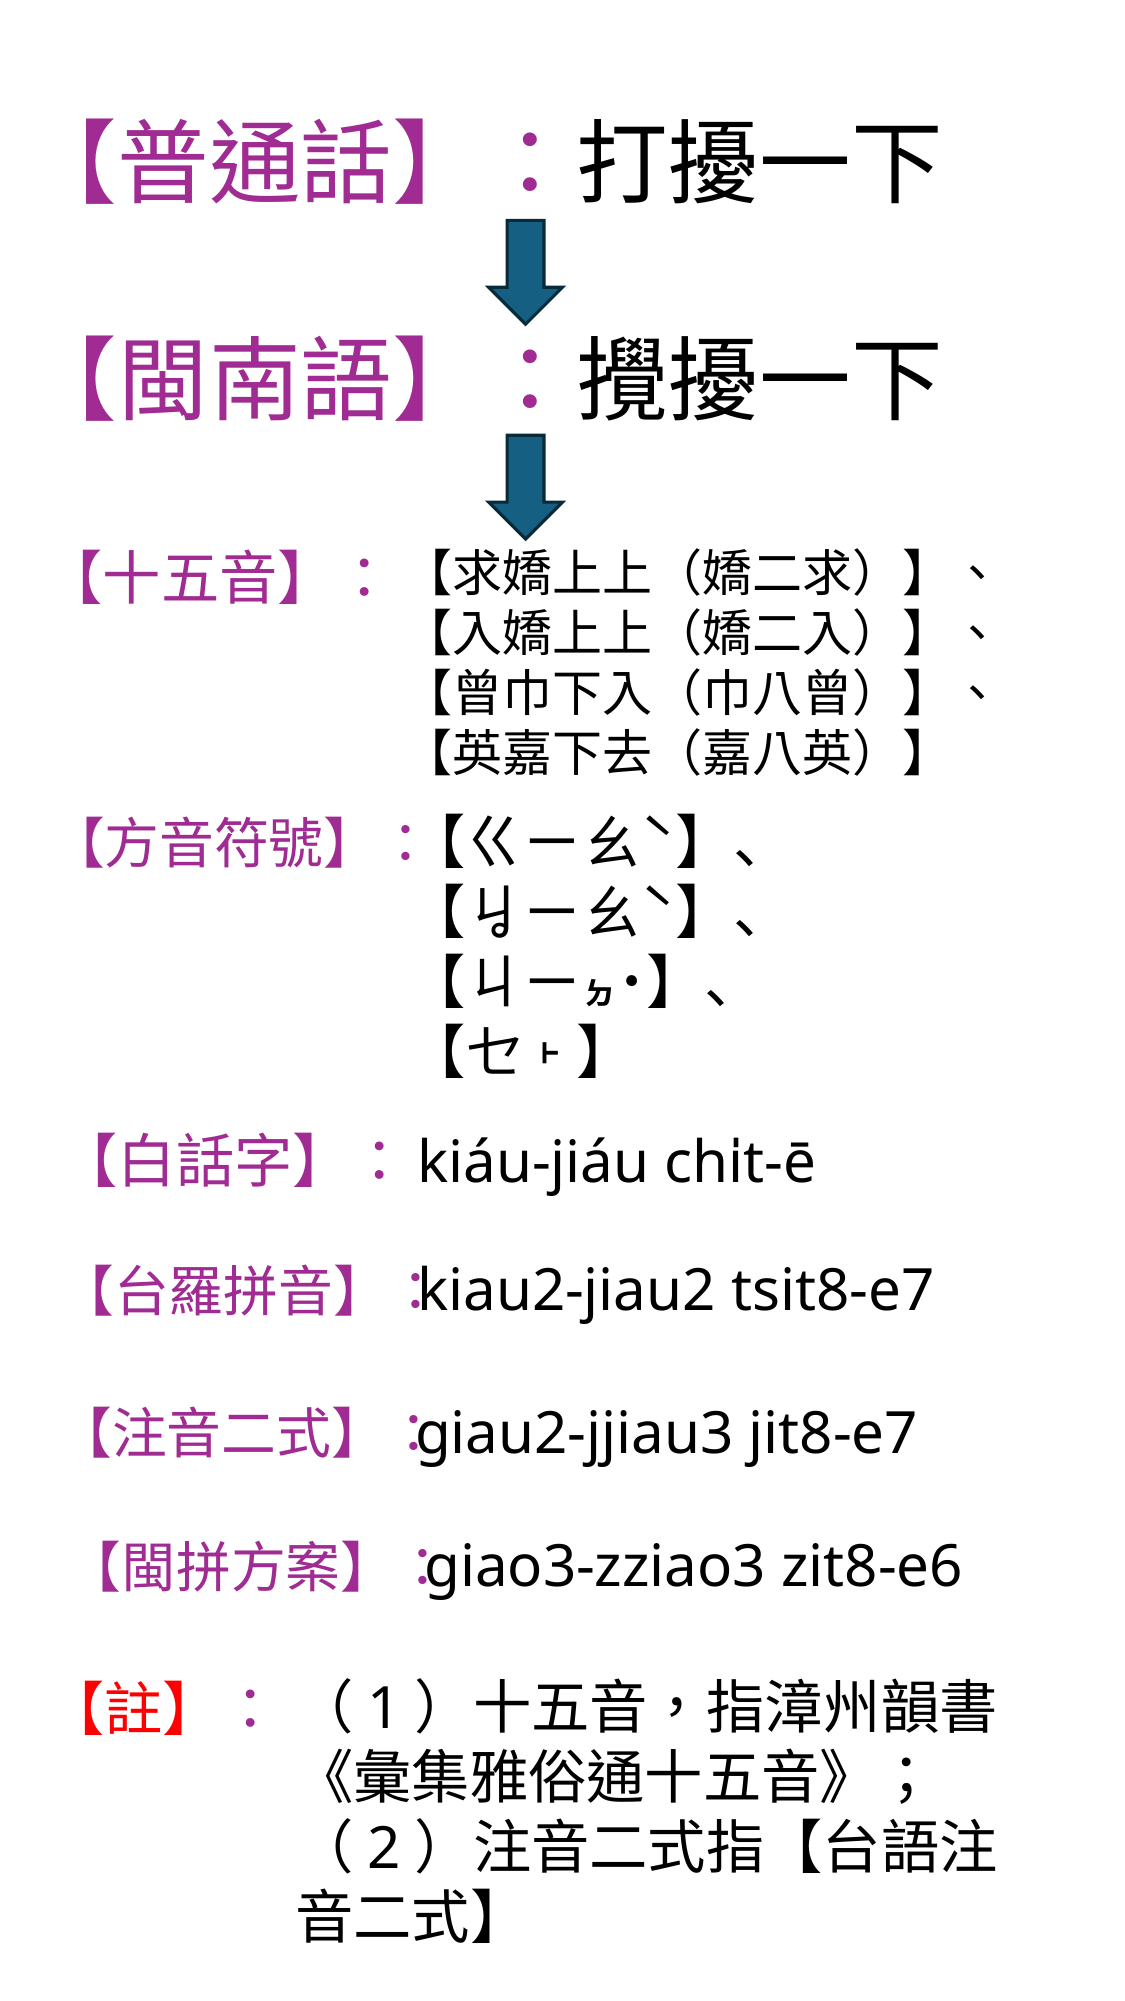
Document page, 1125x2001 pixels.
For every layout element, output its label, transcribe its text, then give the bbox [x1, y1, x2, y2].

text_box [44, 1116, 1046, 1204]
text_box [484, 218, 567, 327]
text_box 【閩南語】：攪擾一下 [10, 314, 1011, 441]
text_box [44, 1244, 1046, 1332]
title 【普通話】：打擾一下 [10, 98, 967, 225]
text_box [484, 433, 567, 533]
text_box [42, 1386, 1044, 1474]
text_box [29, 533, 1031, 792]
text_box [34, 796, 1036, 1096]
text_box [51, 1520, 1053, 1608]
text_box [31, 1662, 1031, 1962]
